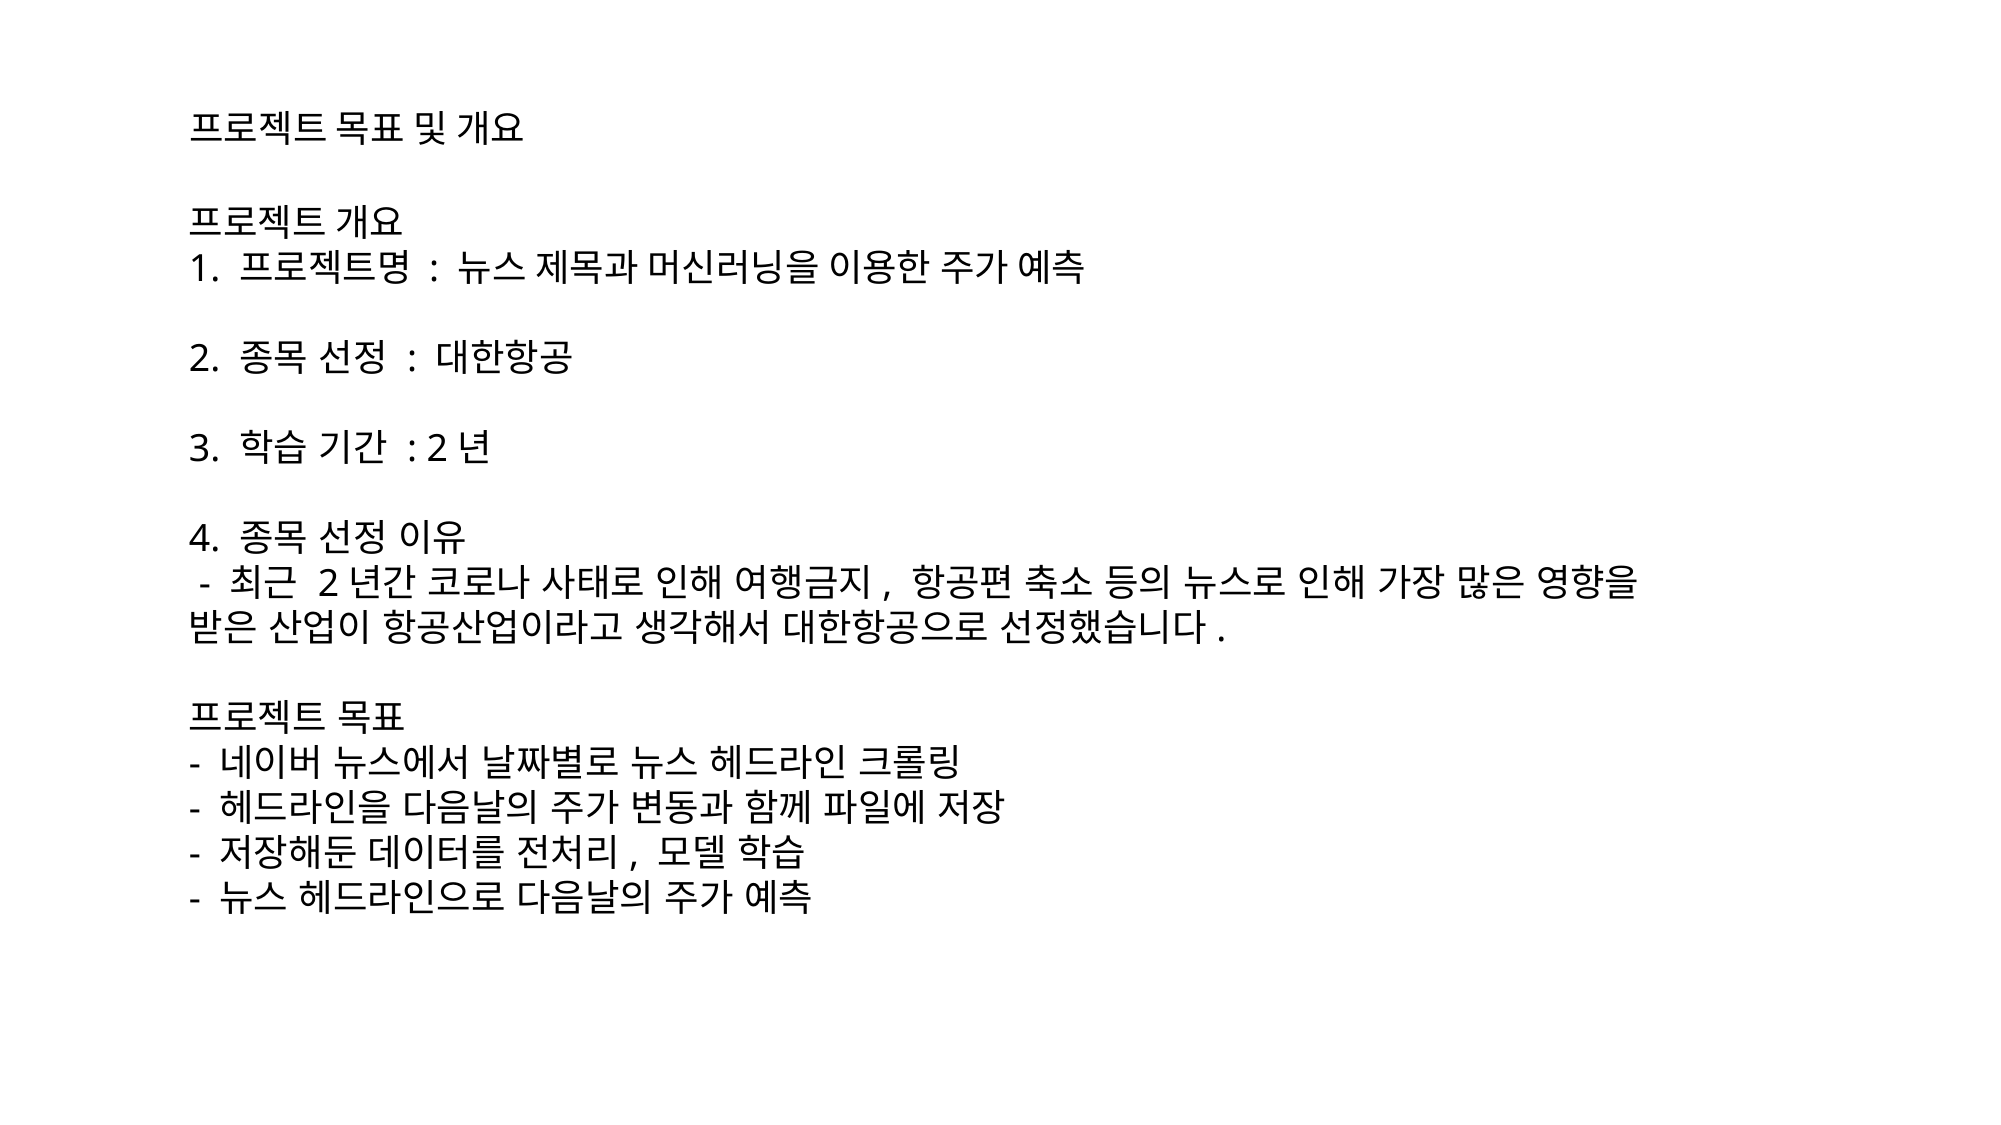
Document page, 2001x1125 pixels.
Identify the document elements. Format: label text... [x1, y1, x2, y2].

text_box 프로젝트 개요 1. 프로젝트명 : 뉴스 제목과 머신러닝을 이용한 주가 예측 2. 종목 선정 : 대한항공 3. 학습 기간 : 2년 4. 종목 선정 이유 - 최근 2년간 코로나 사태로 인해 여행금지, 항공편 축소 등의 뉴스로 인해 가장 많은 영향을 받은 산업이 항공산업이라고 생각해서 대한항공으로 선정했습니다. 프로젝트 목표 - 네이버 뉴스에서 날짜별로 뉴스 헤드라인 크롤링 - 헤드라인을 다음날의 주가 변동과 함께 파일에 저장 - 저장해둔 데이터를 전처리, 모델 학습 - 뉴스 헤드라인으로 다음날의 주가 예측 [174, 191, 1656, 927]
text_box 프로젝트 목표 및 개요 [174, 97, 613, 158]
